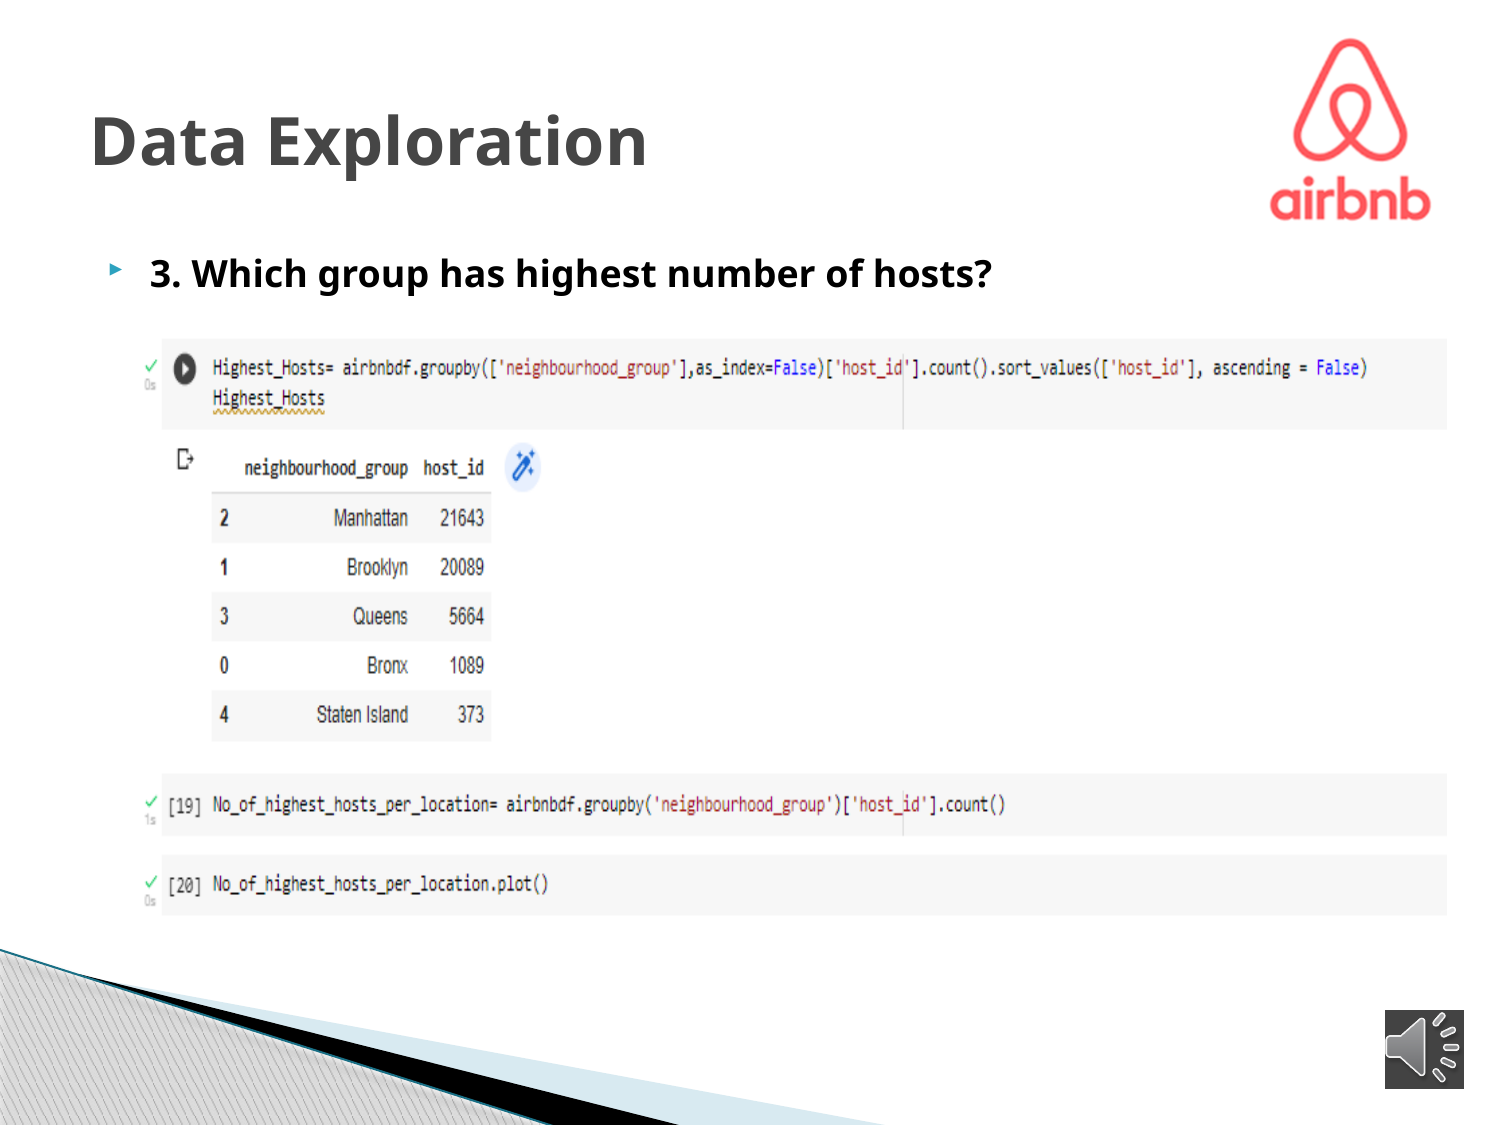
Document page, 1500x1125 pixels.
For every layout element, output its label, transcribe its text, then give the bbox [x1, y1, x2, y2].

picture [1236, 4, 1465, 255]
picture [142, 326, 1448, 929]
title Data Exploration [75, 45, 1230, 233]
list 3. Which group has highest number of hosts? [75, 243, 1425, 986]
picture [1384, 1009, 1465, 1090]
